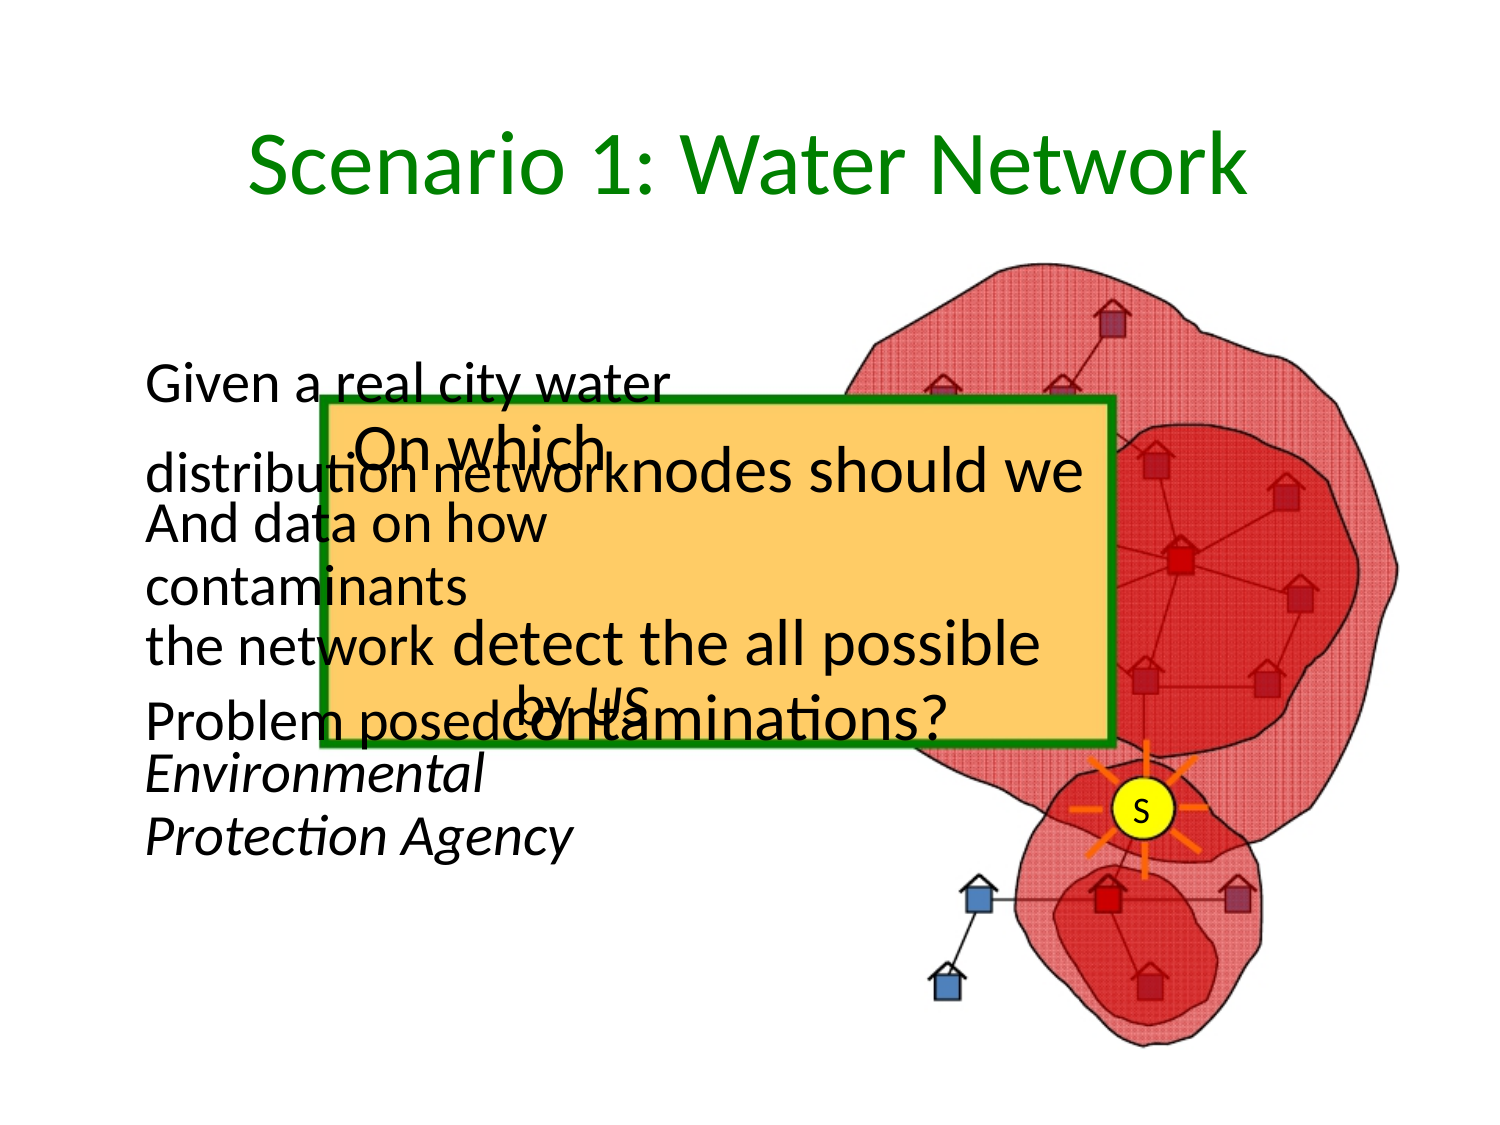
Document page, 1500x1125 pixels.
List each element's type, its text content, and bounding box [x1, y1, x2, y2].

text_box Environmental Protection Agency [145, 762, 313, 874]
text_box Scenario 1: Water Network Given a real city water distribution networknodes should we And data on how contaminants the network detect the all possible Problem posedcontaminations? [145, 122, 1250, 762]
picture [318, 262, 1401, 1051]
